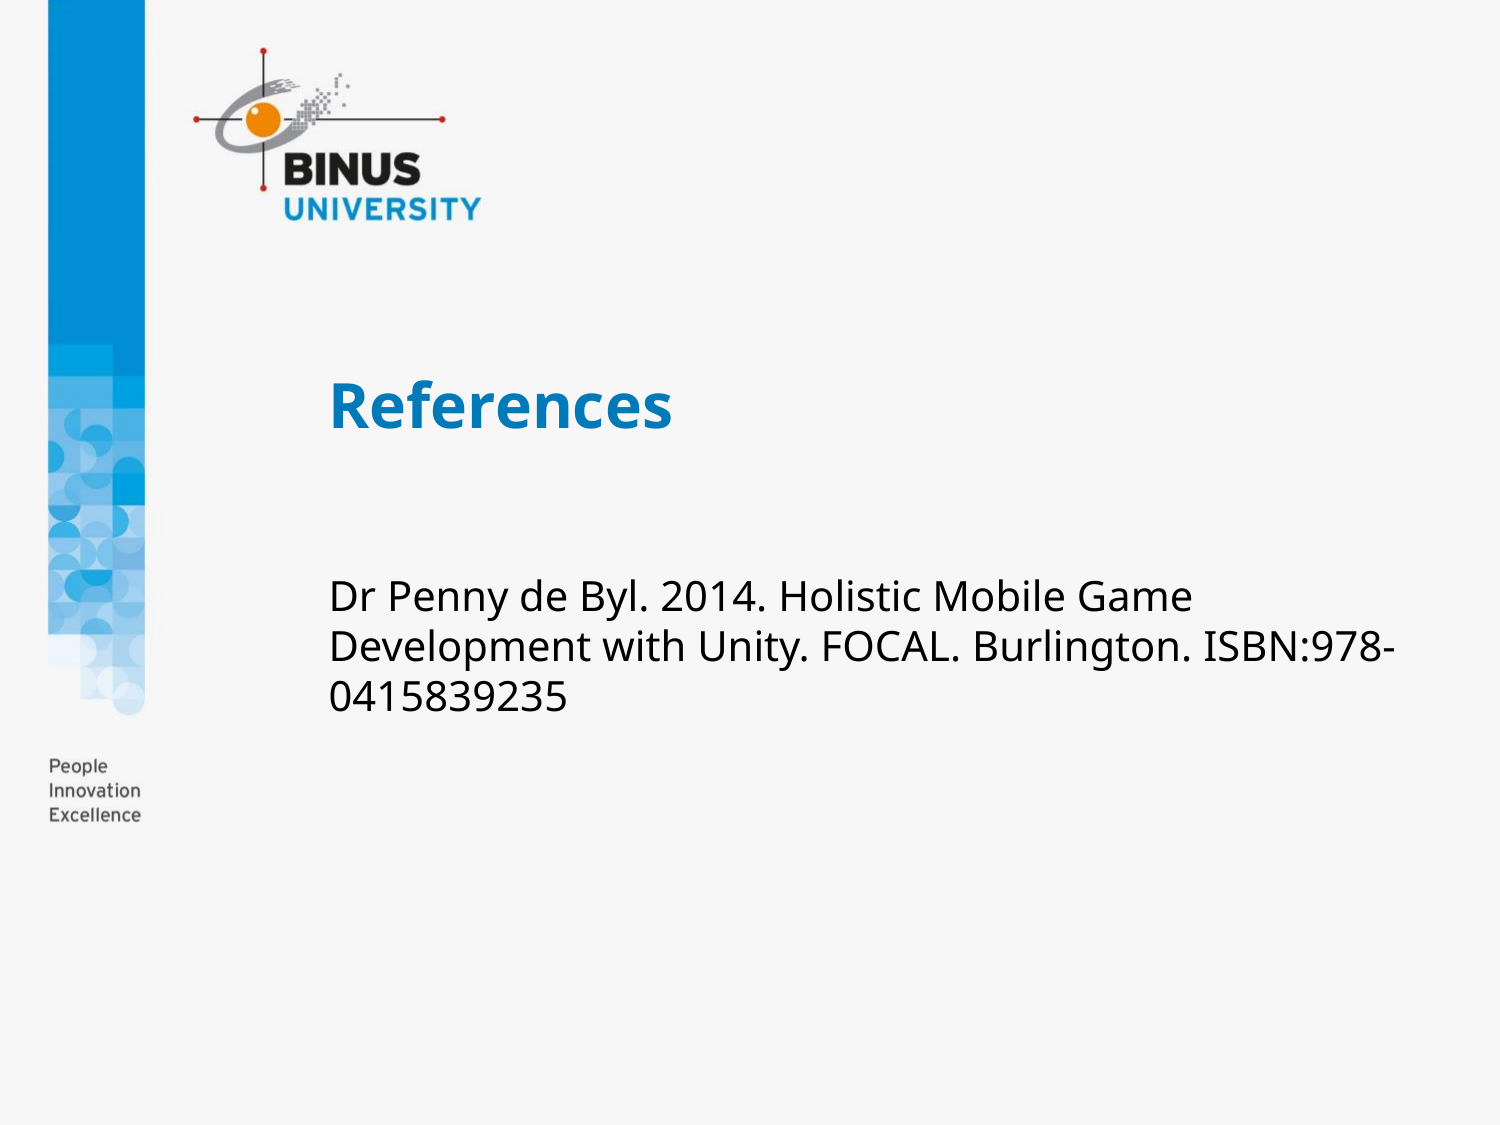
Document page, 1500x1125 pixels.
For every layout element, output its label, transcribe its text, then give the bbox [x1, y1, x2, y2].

list Dr Penny de Byl. 2014. Holistic Mobile Game Development with Unity. FOCAL. Burlington. ISBN:978-0415839235 [313, 562, 1436, 1062]
picture [0, 0, 1500, 845]
title References [313, 338, 1436, 468]
